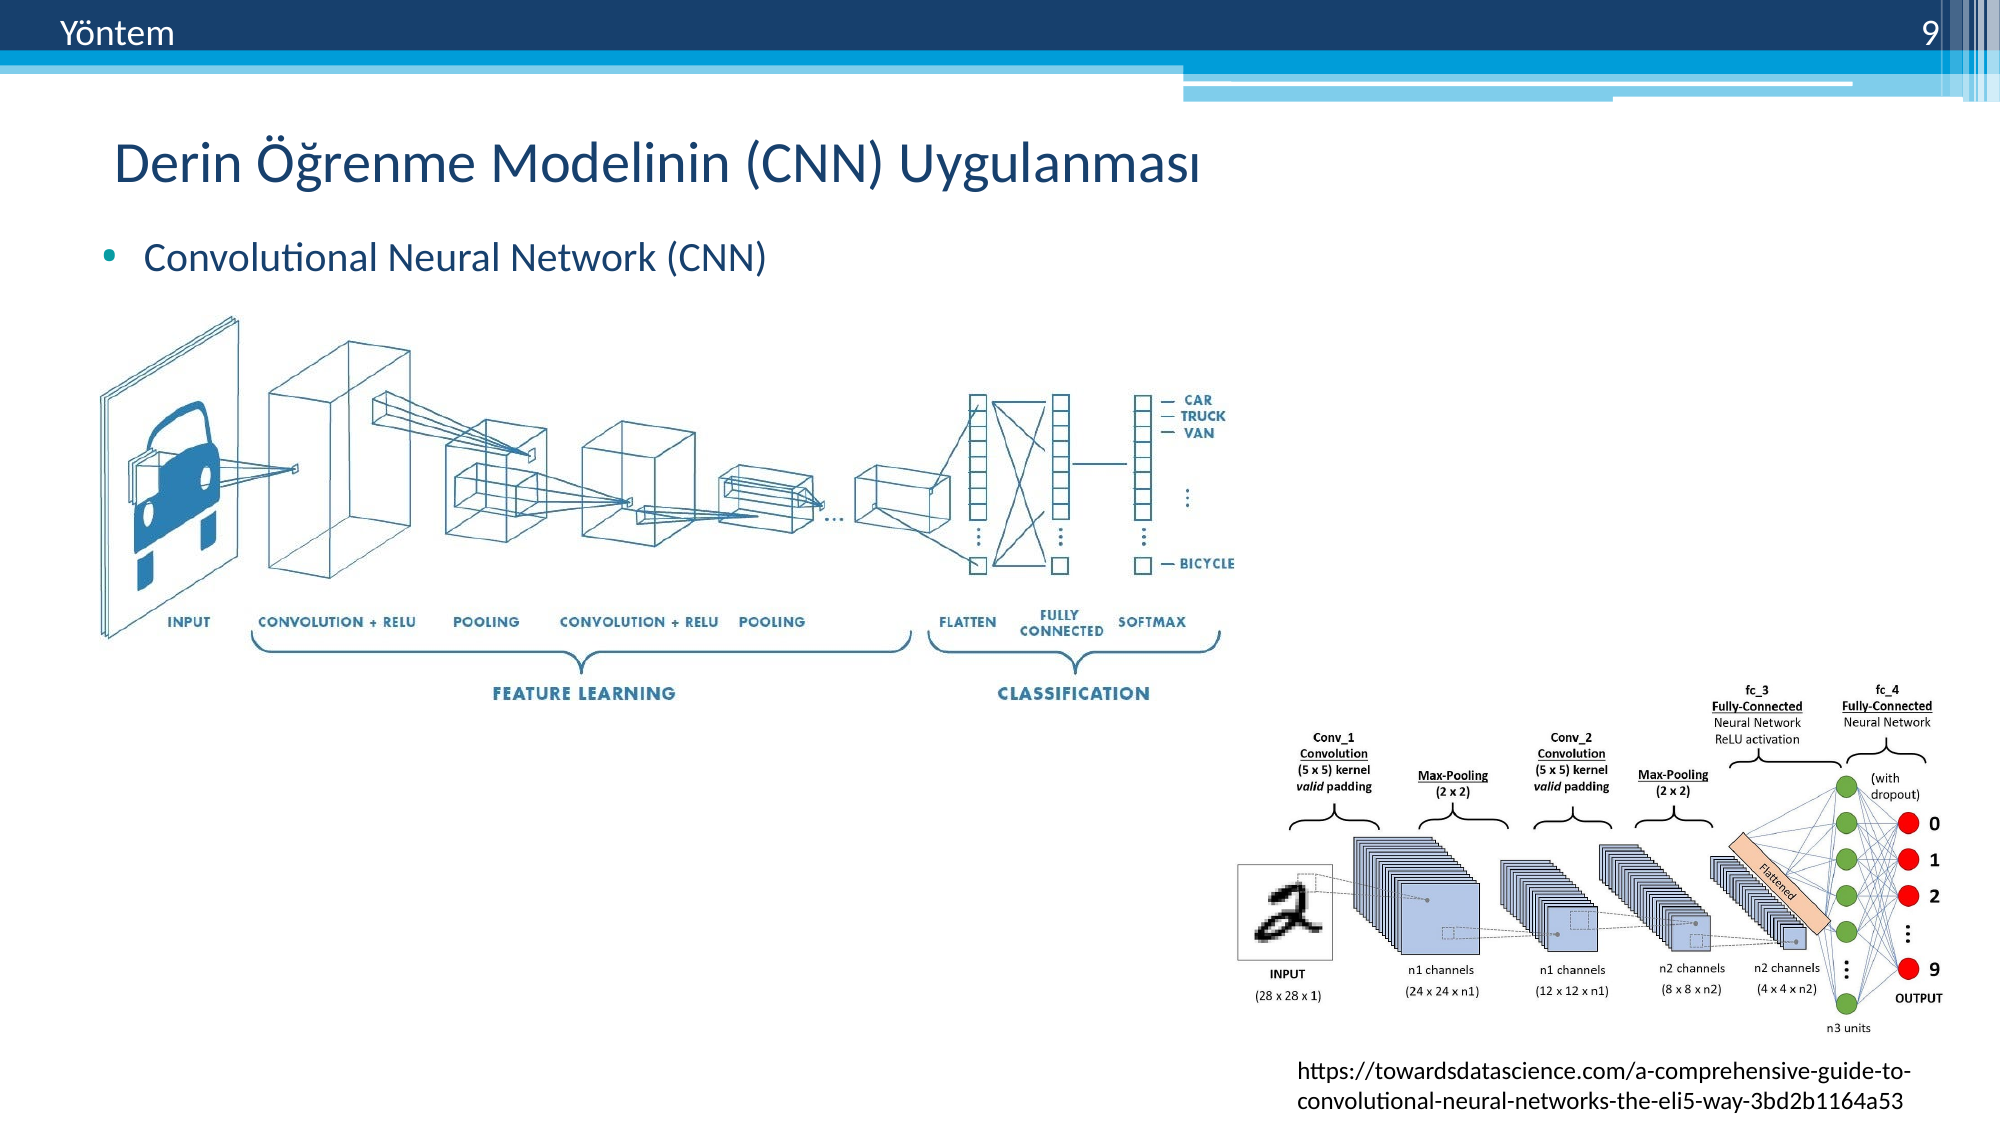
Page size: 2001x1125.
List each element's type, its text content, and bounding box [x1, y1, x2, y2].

slide_number 9 [1788, 0, 1955, 61]
text_box Convolutional Neural Network (CNN) [69, 221, 1788, 932]
text_box https://towardsdatascience.com/a-comprehensive-guide-to-convolutional-neural-networks-the-eli5-way-3bd2b1164a53 [1282, 1053, 1953, 1122]
text_box Yöntem [45, 0, 438, 66]
picture [99, 315, 1953, 1053]
title Derin Öğrenme Modelinin (CNN) Uygulanması [99, 72, 1900, 248]
